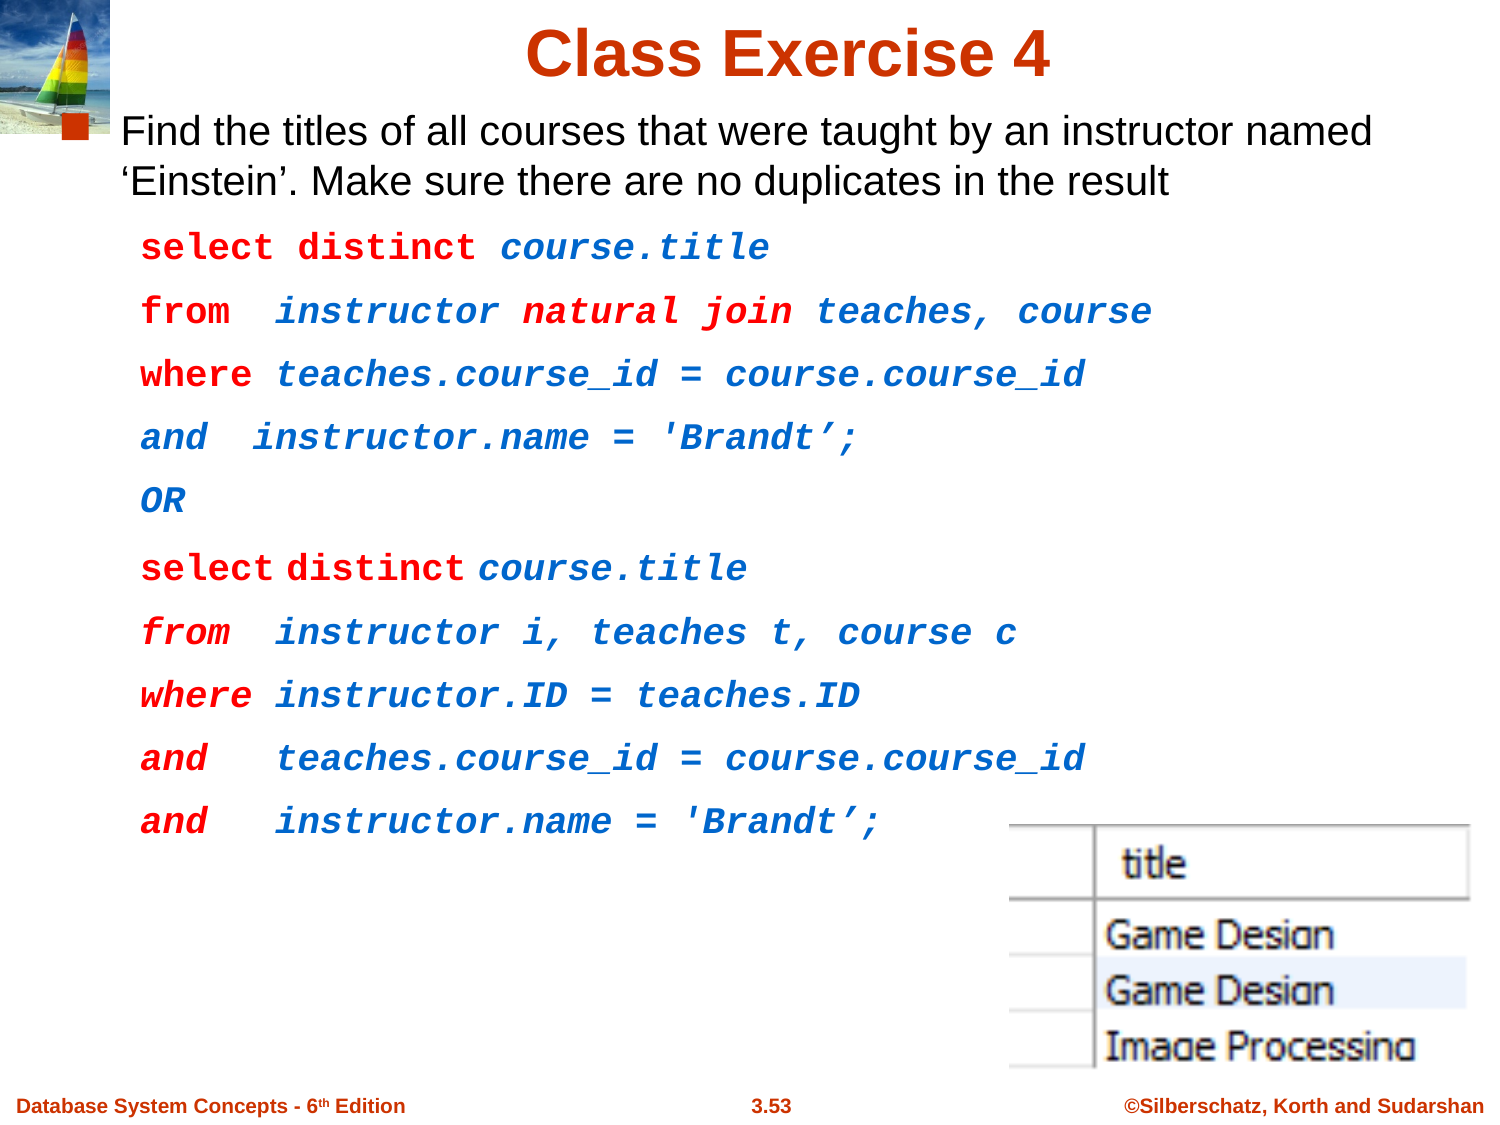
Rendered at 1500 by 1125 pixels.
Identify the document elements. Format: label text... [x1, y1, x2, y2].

picture [0, 0, 110, 134]
text_box Find the titles of all courses that were taught by an instructor named ‘Einstein’. Make sure there are no duplicates in the result select distinct course.title from instructor natural join teaches, course where teaches.course_id = course.course_id and instructor.name = 'Brandt’; OR select distinct course.title from instructor i, teaches t, course c where instructor.ID = teaches.ID and teaches.course_id = course.course_id and instructor.name = 'Brandt’; [49, 96, 1451, 1075]
text_box Class Exercise 4 [126, 3, 1451, 96]
picture [1009, 824, 1475, 1088]
